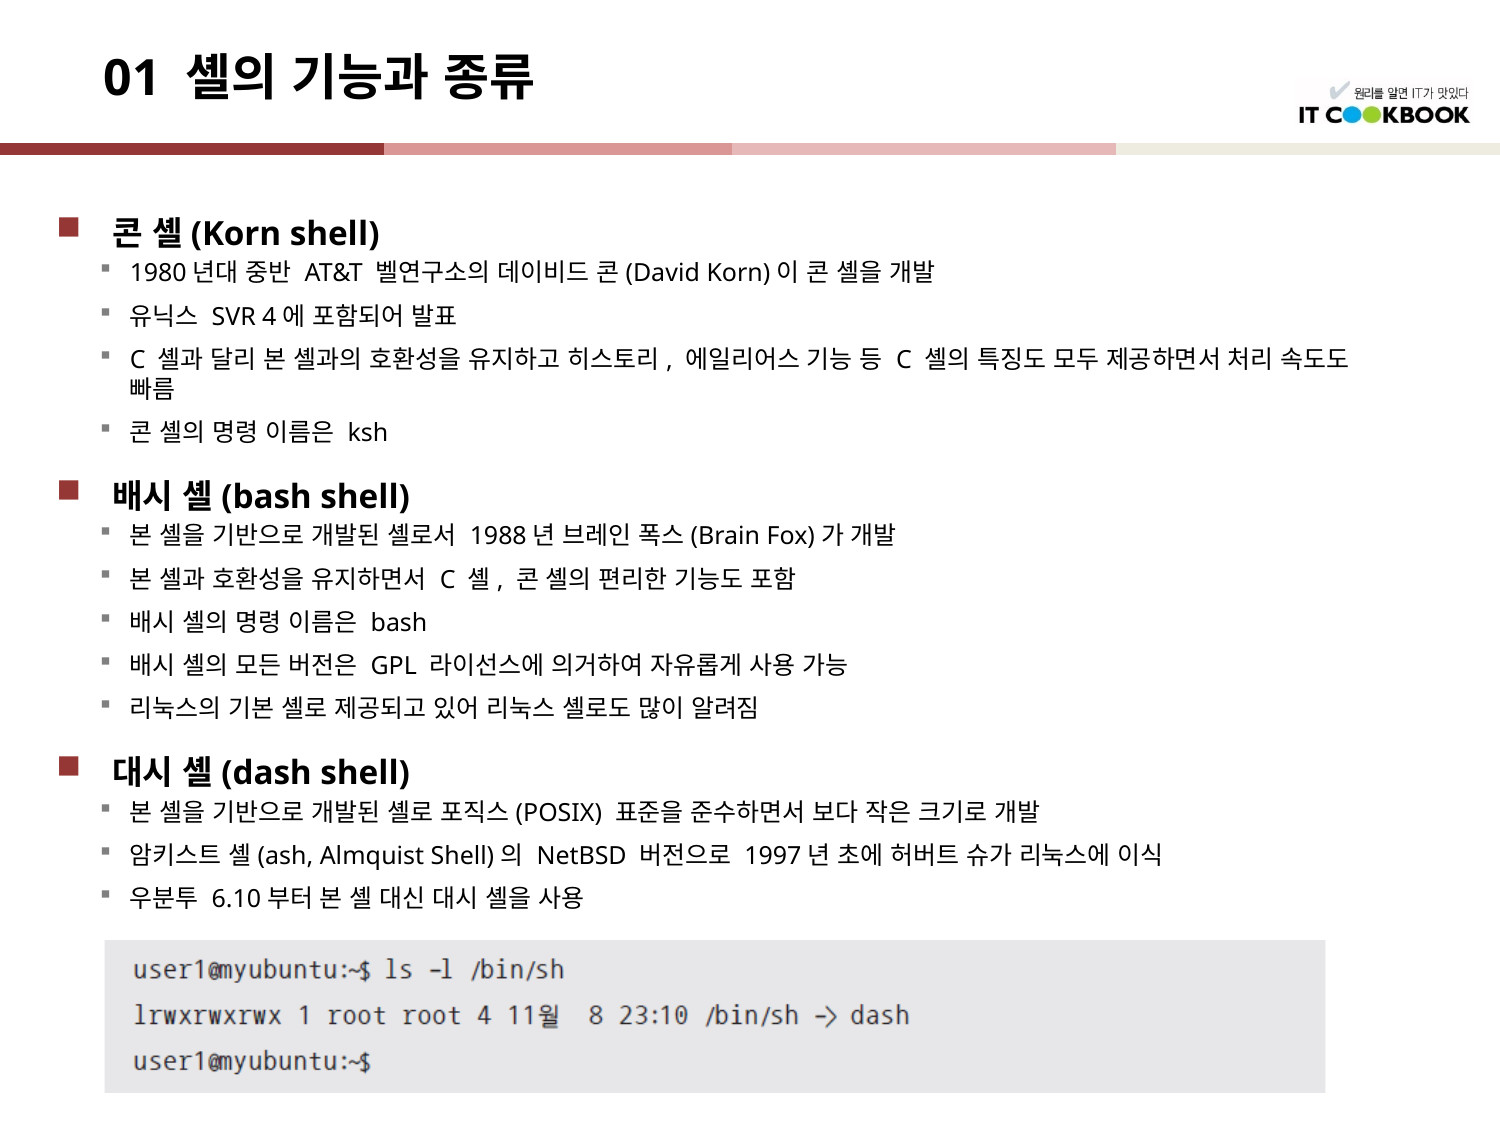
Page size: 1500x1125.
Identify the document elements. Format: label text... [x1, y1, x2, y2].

picture [1295, 78, 1473, 125]
list 콘 셸(Korn shell) 1980년대 중반 AT&T 벨연구소의 데이비드 콘(David Korn)이 콘 셸을 개발 유닉스 SVR 4에 포함되어 발표 C 셸과 달리 본 셸과의 호환성을 유지하고 히스토리, 에일리어스 기능 등 C 셸의 특징도 모두 제공하면서 처리 속도도 빠름 콘 셸의 명령 이름은 ksh 배시 셸(bash shell) 본 셸을 기반으로 개발된 셸로서 1988년 브레인 폭스(Brain Fox)가 개발 본 셸과 호환성을 유지하면서 C 셸, 콘 셸의 편리한 기능도 포함 배시 셸의 명령 이름은 bash 배시 셸의 모든 버전은 GPL 라이선스에 의거하여 자유롭게 사용 가능 리눅스의 기본 셸로 제공되고 있어 리눅스 셸로도 많이 알려짐 대시 셸(dash shell) 본 셸을 기반으로 개발된 셸로 포직스(POSIX) 표준을 준수하면서 보다 작은 크기로 개발 암키스트 셸(ash, Almquist Shell)의 NetBSD 버전으로 1997년 초에 허버트 슈가 리눅스에 이식 우분투 6.10부터 본 셸 대신 대시 셸을 사용 [41, 184, 1389, 1071]
picture [102, 940, 1327, 1093]
text_box [0, 0, 1500, 75]
title 01 셸의 기능과 종류 [88, 75, 1330, 121]
